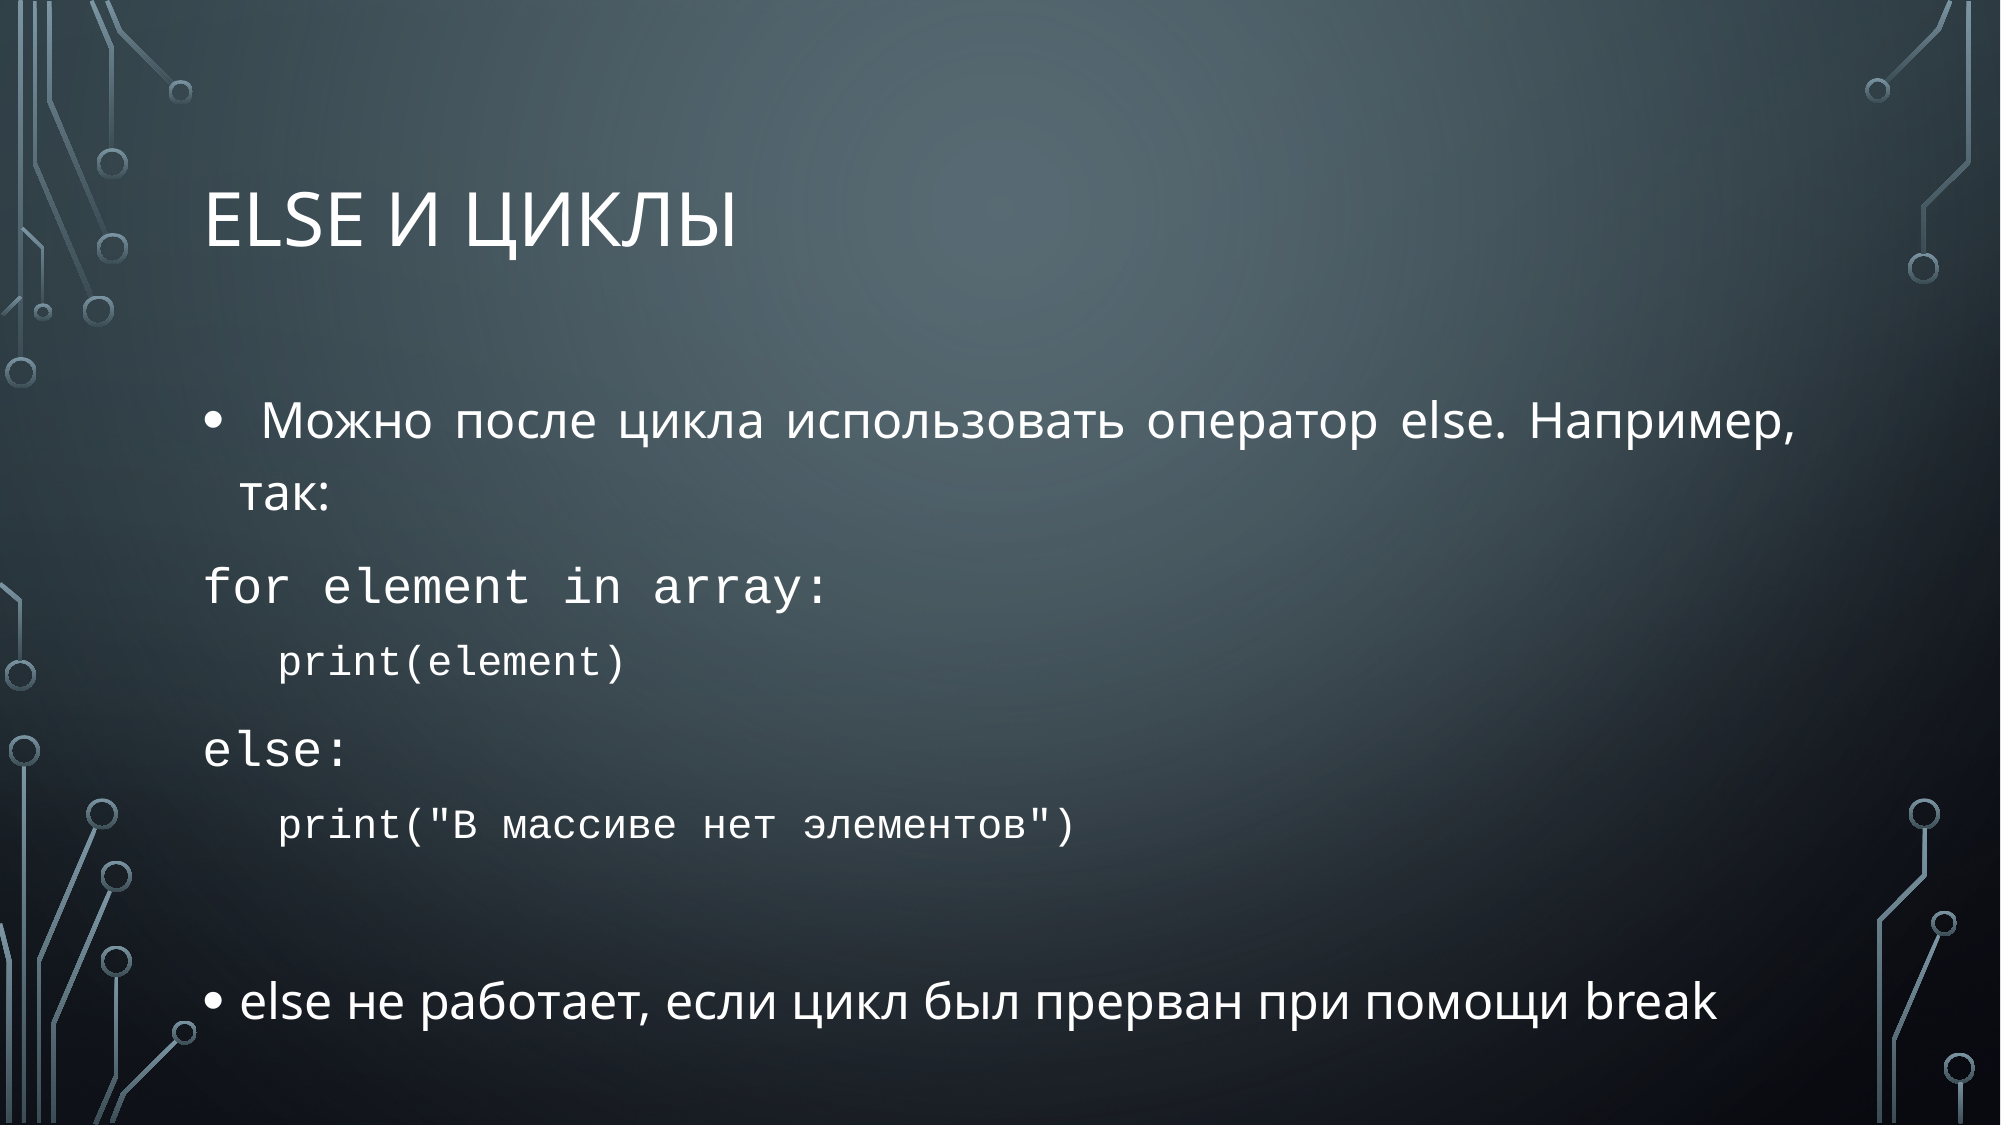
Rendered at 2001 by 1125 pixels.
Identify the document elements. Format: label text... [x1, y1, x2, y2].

title else и циклы [187, 101, 1813, 344]
list Можно после цикла использовать оператор else. Например, так: for element in array: print(element) else: print("В массиве нет элементов") else не работает, если цикл был прерван при помощи break [187, 369, 1813, 950]
